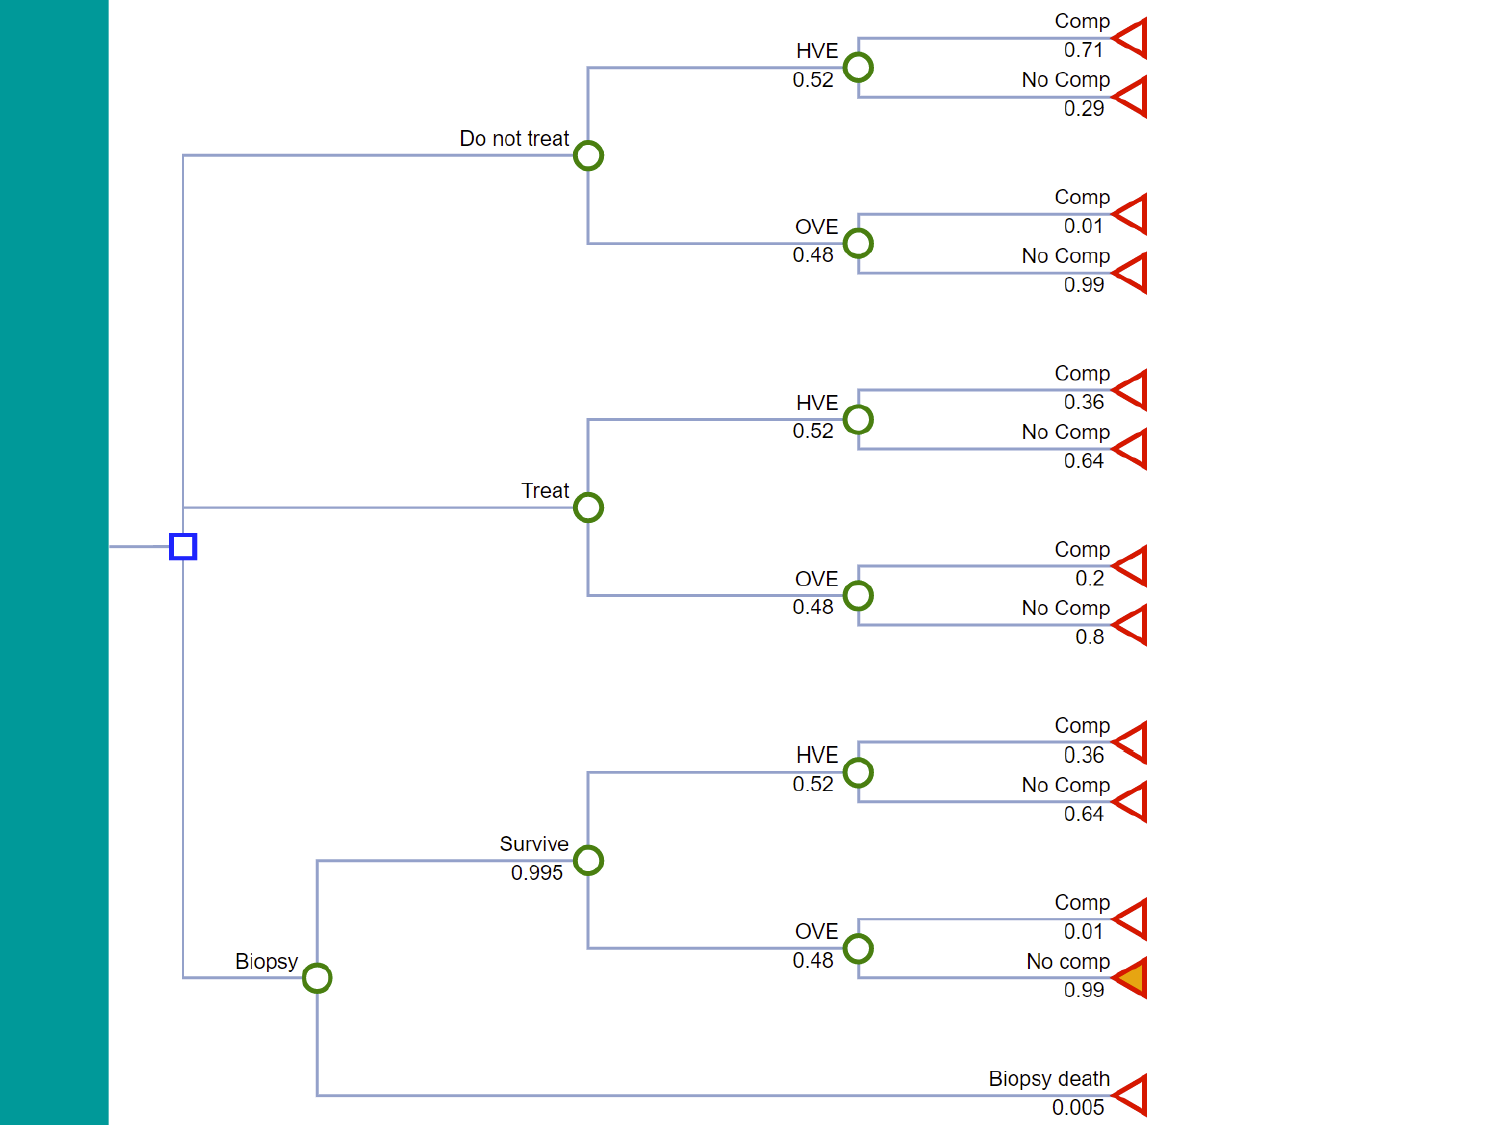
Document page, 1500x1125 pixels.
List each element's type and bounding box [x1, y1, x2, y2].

text_box [108, 0, 1168, 1124]
